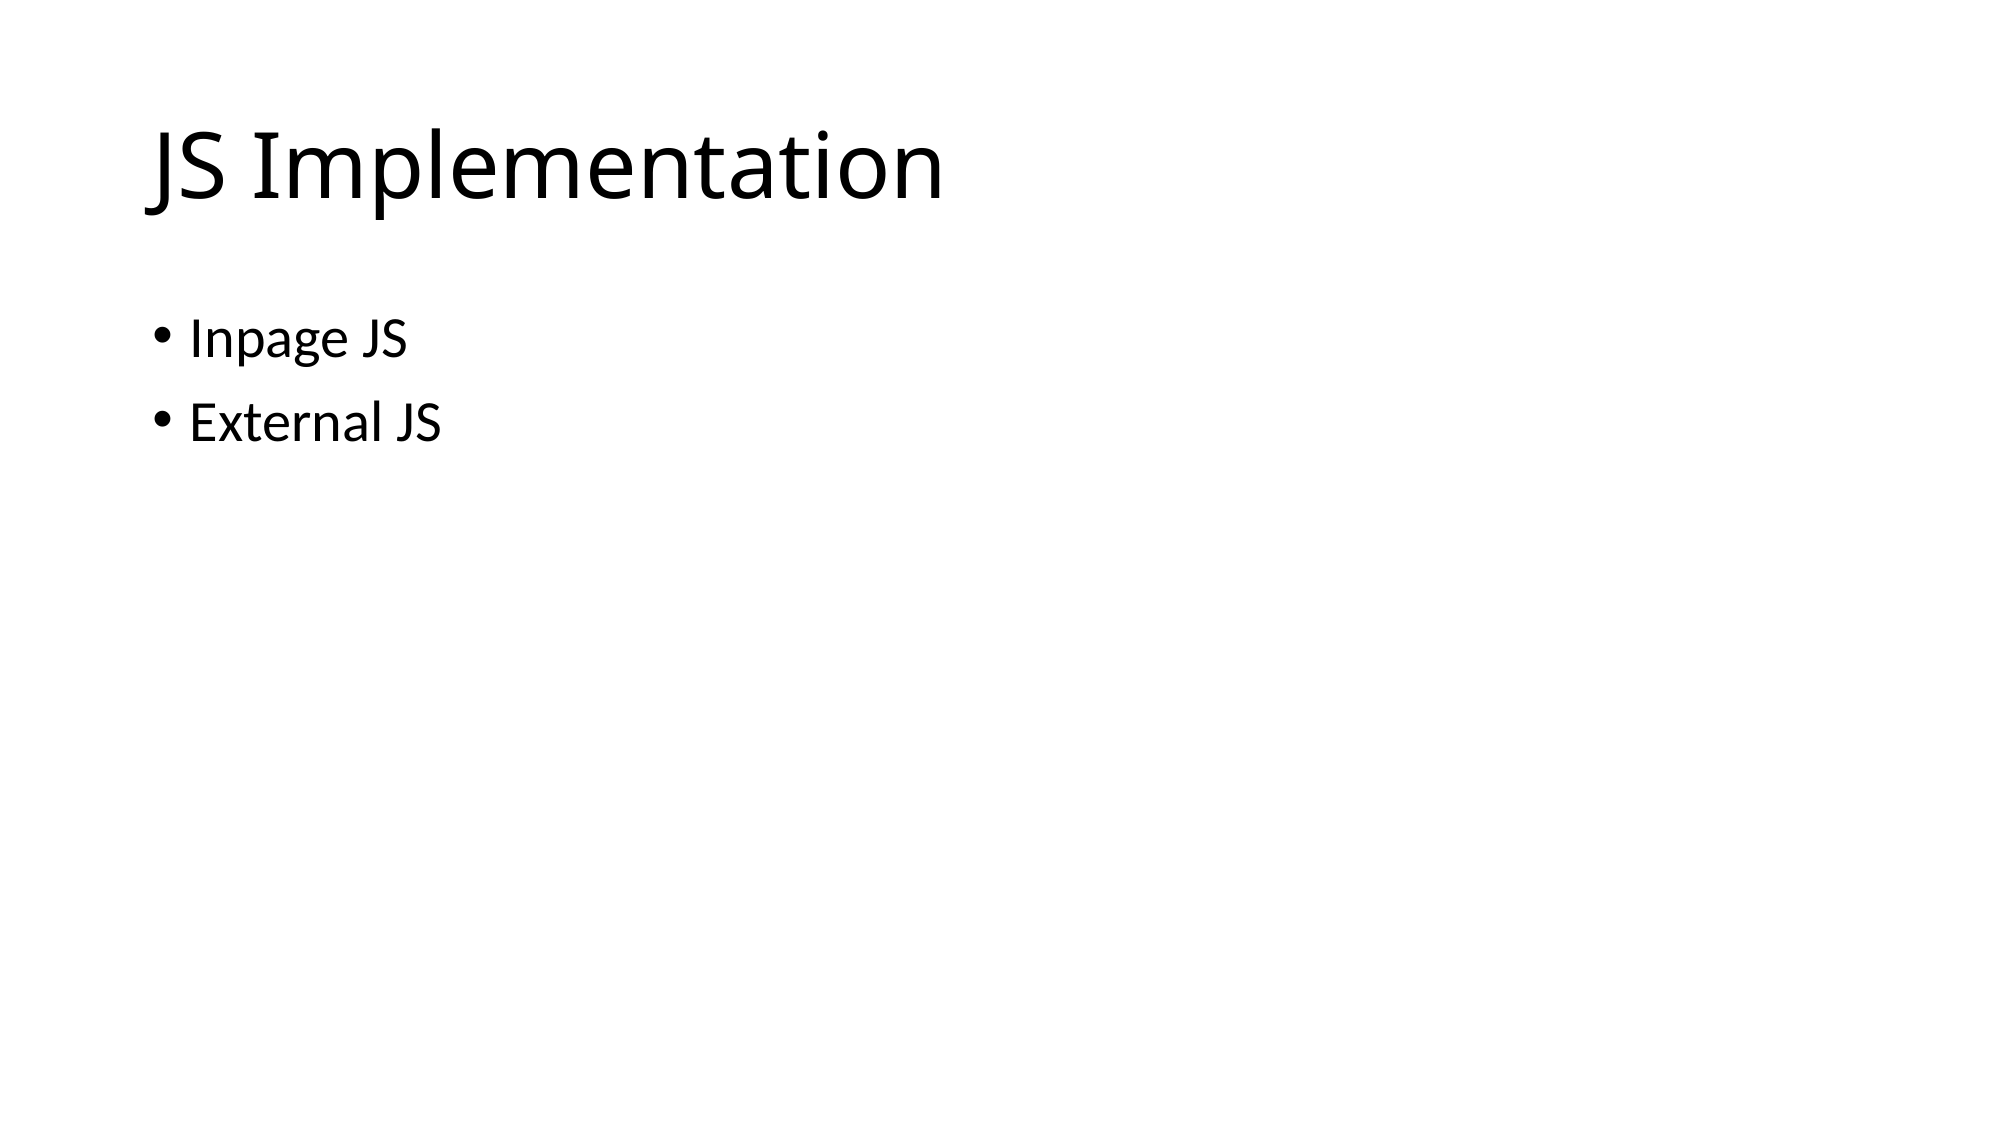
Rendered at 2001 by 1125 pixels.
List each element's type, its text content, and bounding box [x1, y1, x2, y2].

title JS Implementation [137, 59, 1863, 278]
list Inpage JS External JS [137, 299, 1863, 1014]
